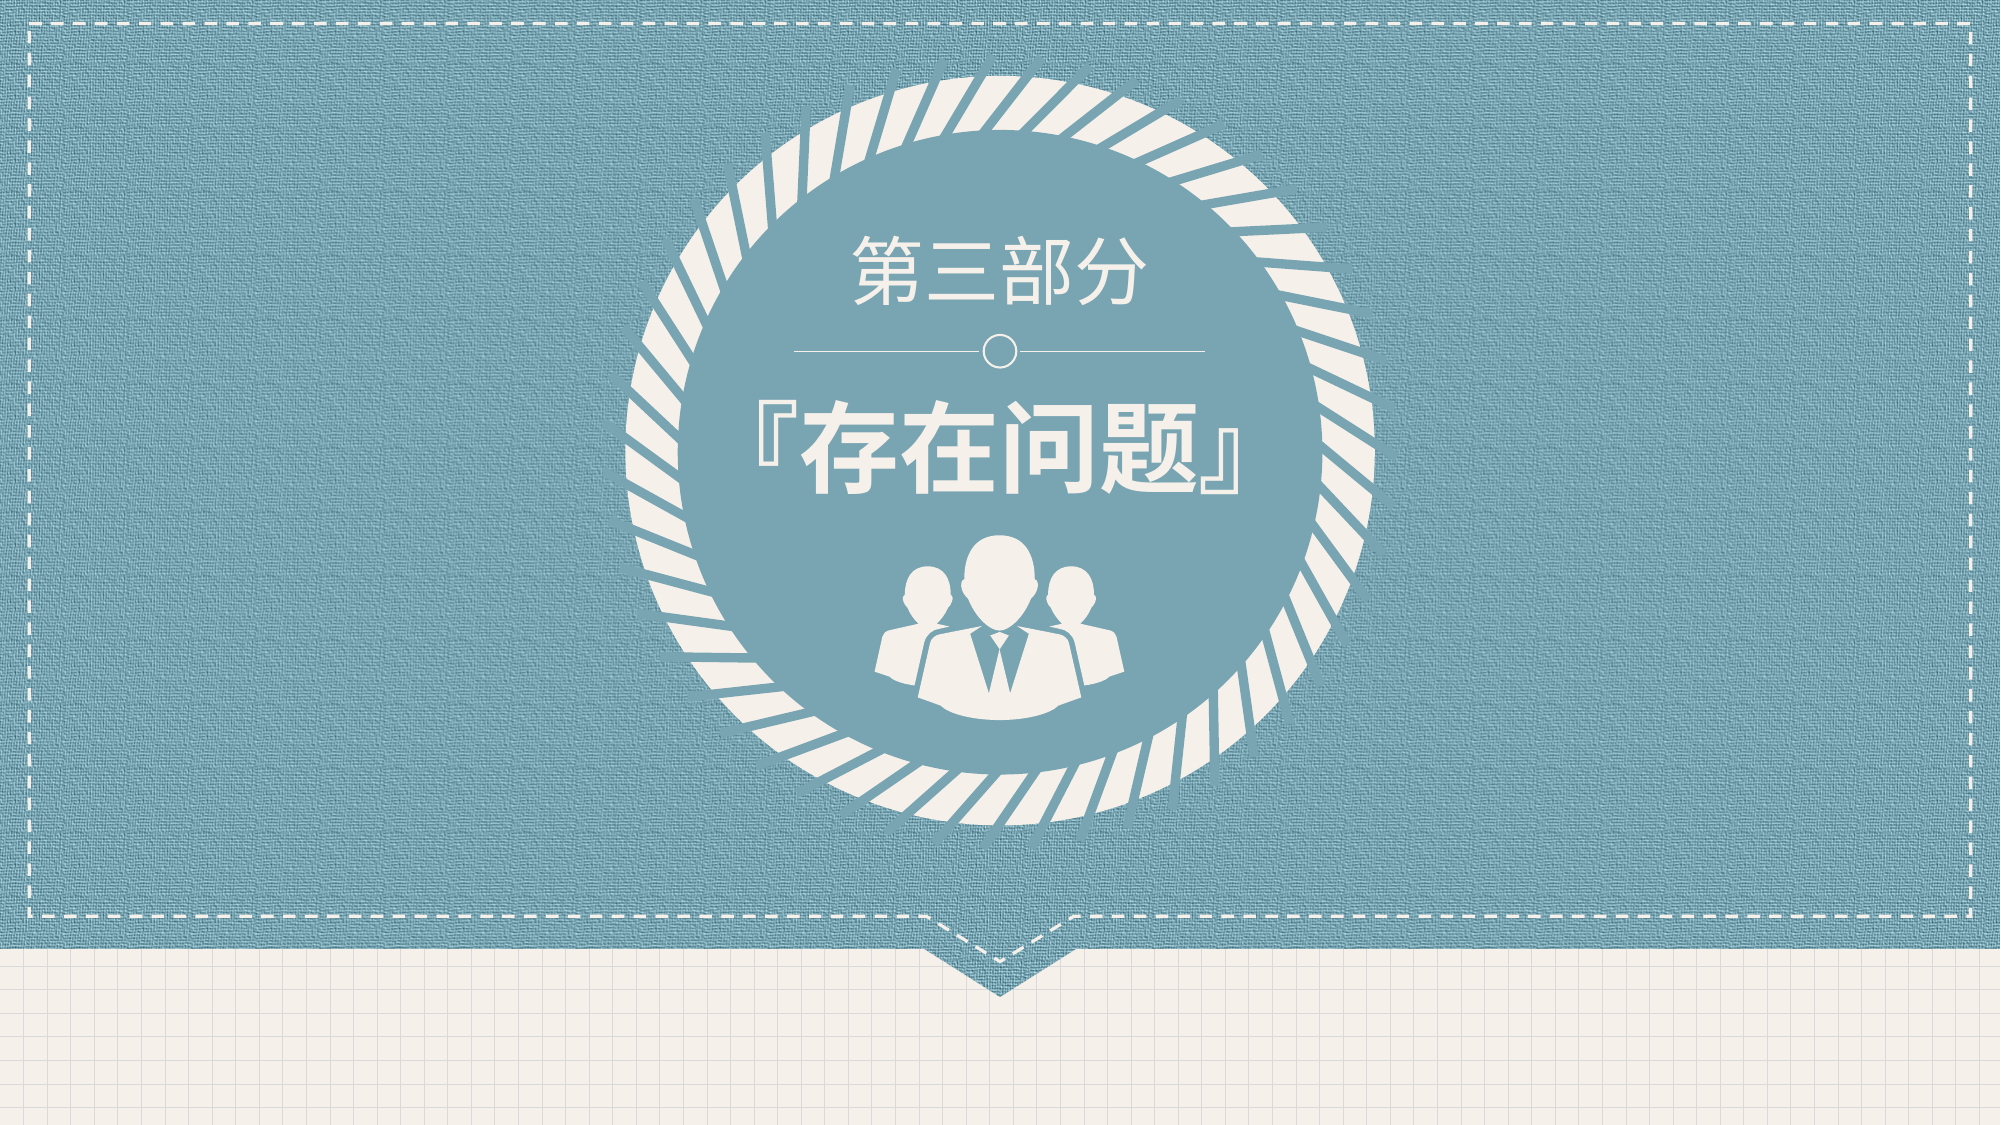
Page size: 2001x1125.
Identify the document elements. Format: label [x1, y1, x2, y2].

picture [0, 0, 2000, 998]
text_box [604, 56, 1396, 848]
